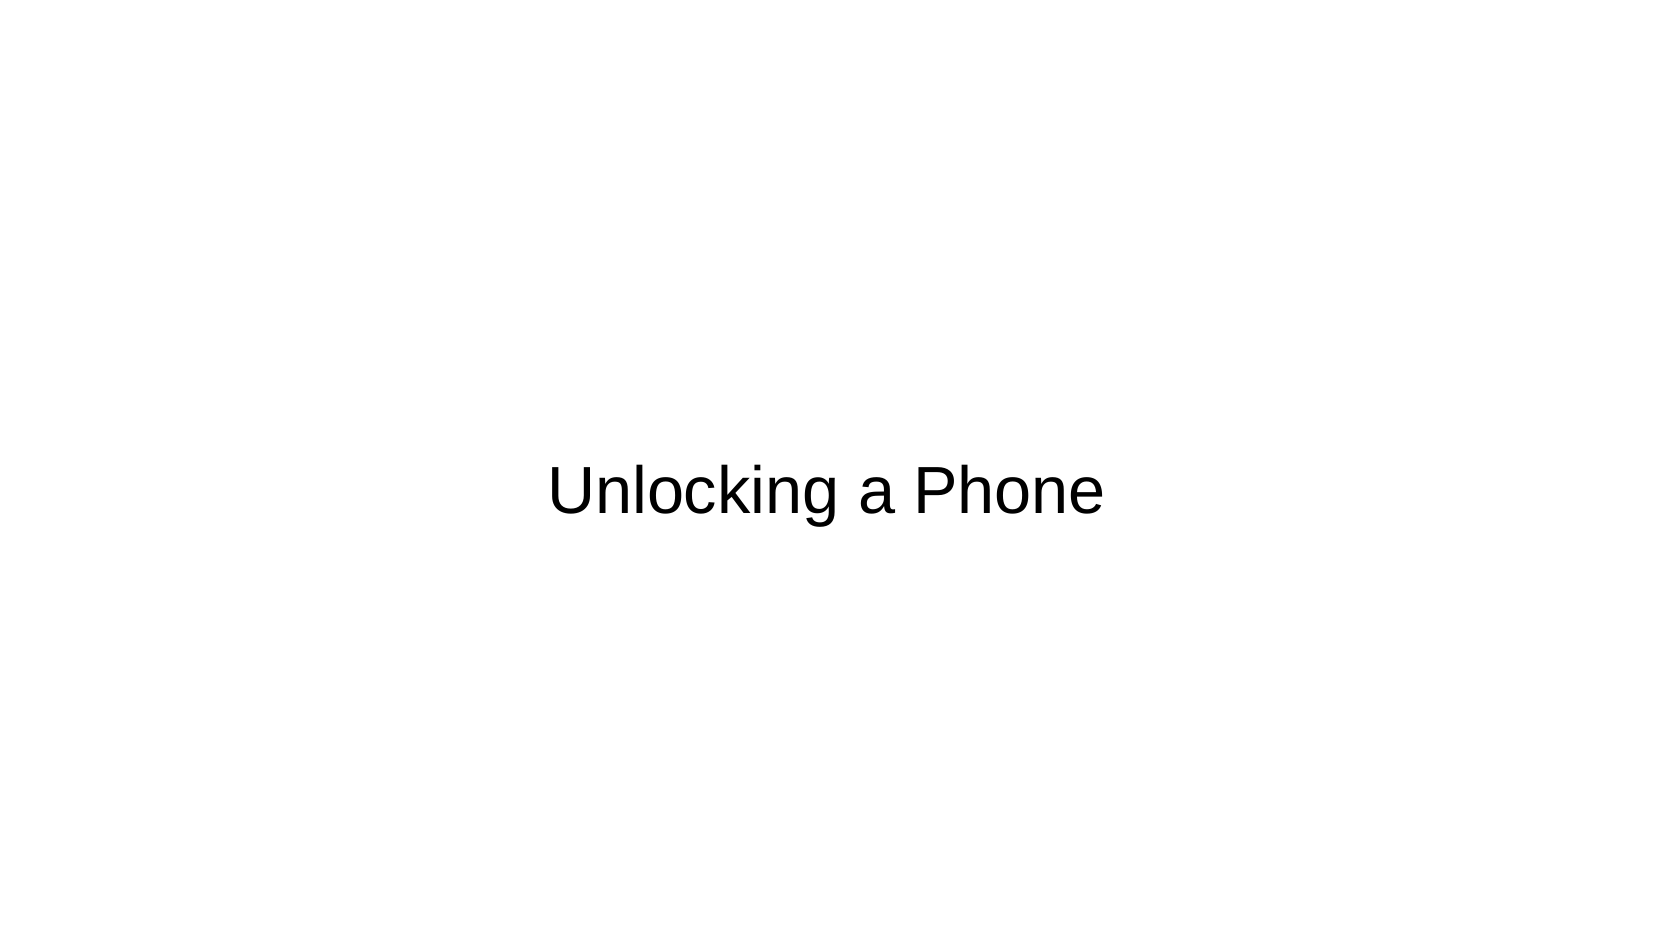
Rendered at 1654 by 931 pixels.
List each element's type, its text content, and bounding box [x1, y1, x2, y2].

subtitle Unlocking a Phone [82, 217, 1571, 757]
